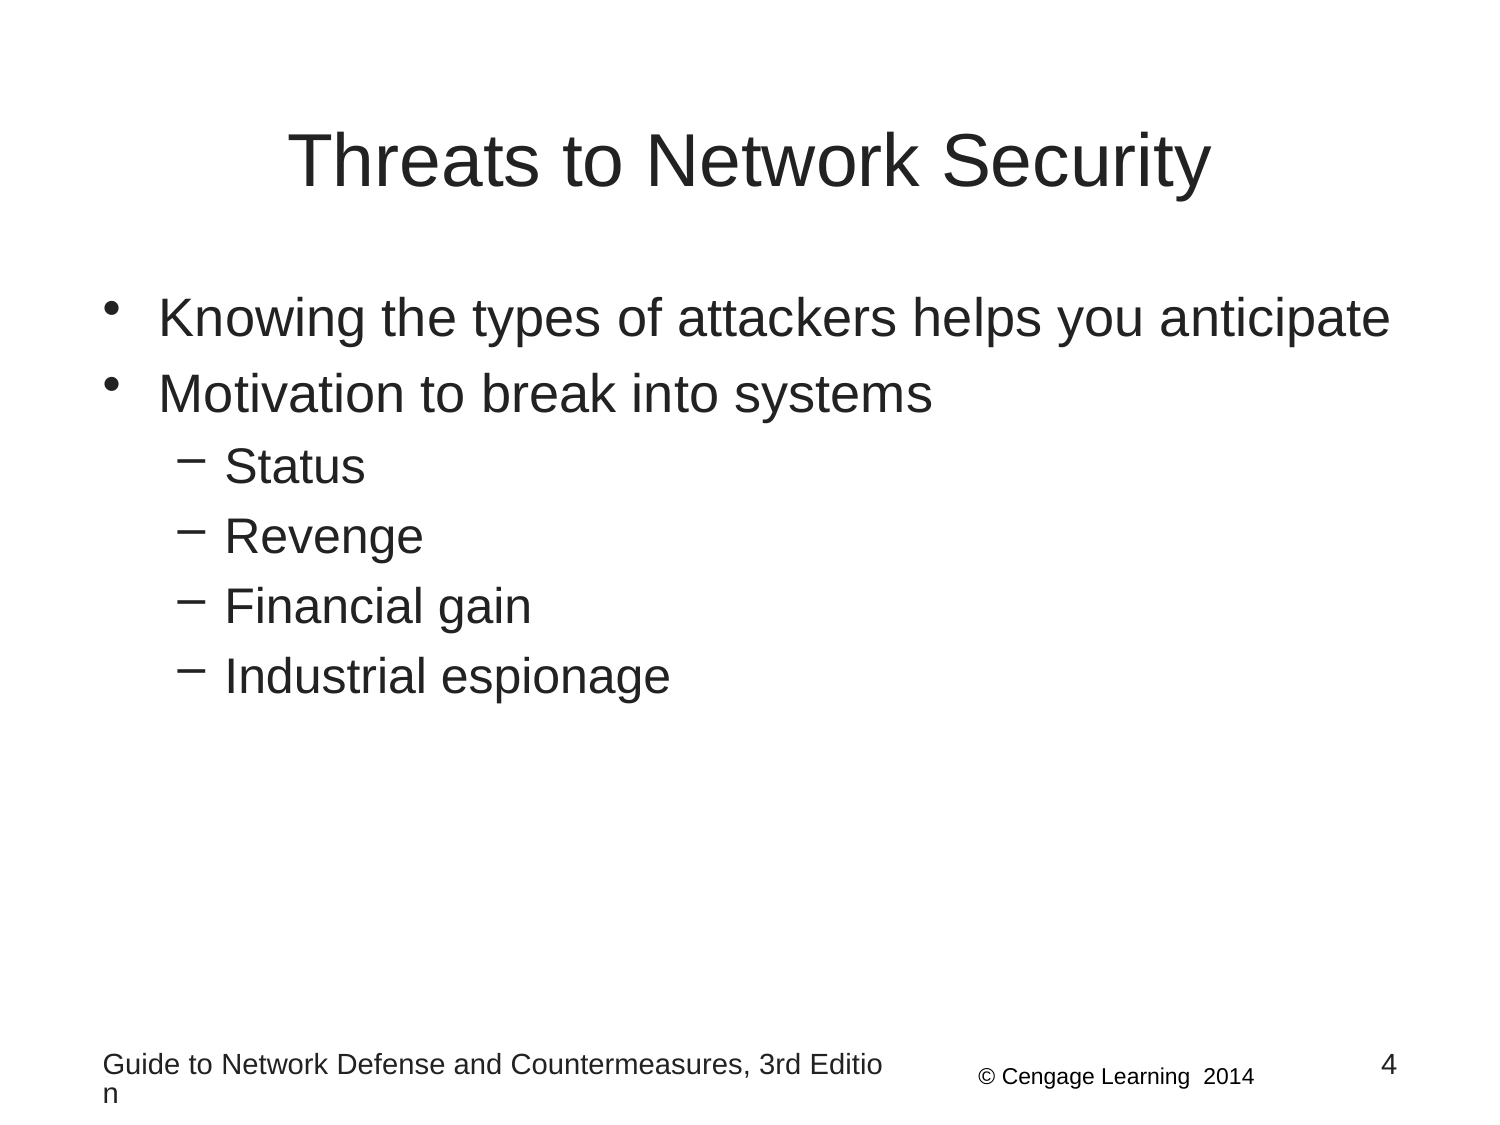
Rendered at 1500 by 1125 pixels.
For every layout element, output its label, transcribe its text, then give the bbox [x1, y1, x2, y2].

slide_number 4 [1250, 1037, 1413, 1100]
list Knowing the types of attackers helps you anticipate Motivation to break into systems Status Revenge Financial gain Industrial espionage [87, 275, 1413, 1025]
footer Guide to Network Defense and Countermeasures, 3rd Edition [87, 1037, 913, 1100]
title Threats to Network Security [87, 62, 1413, 250]
